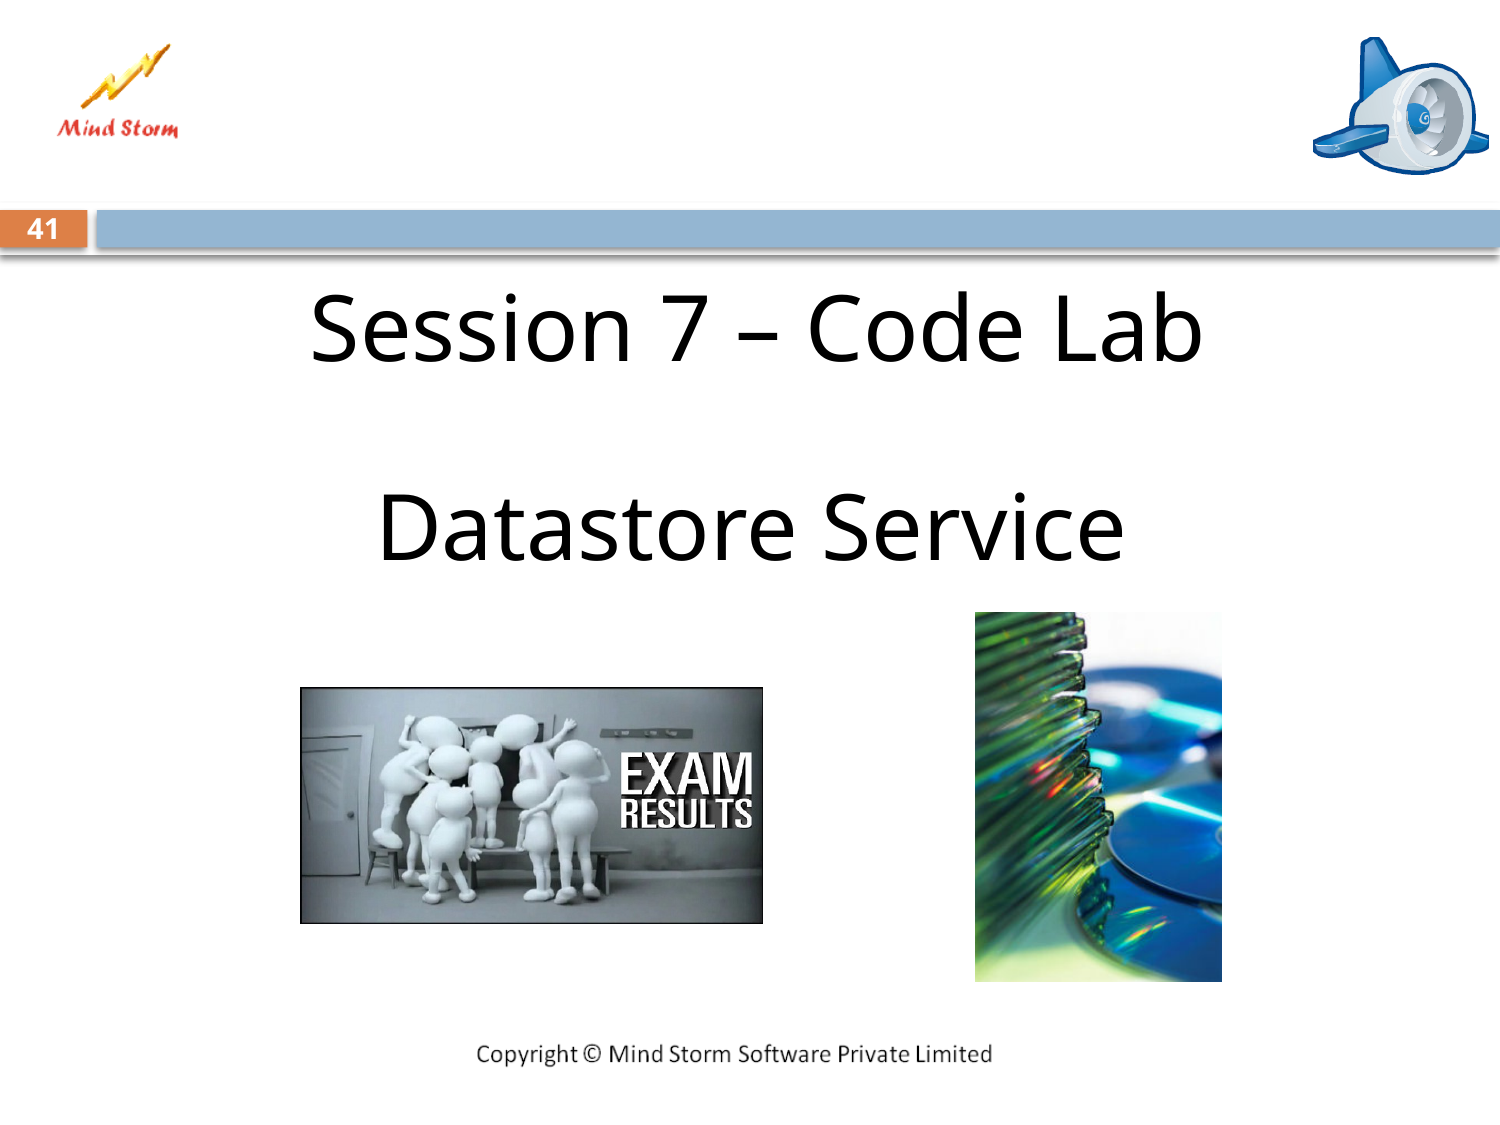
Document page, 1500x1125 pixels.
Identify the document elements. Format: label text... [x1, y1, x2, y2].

text_box [25, 0, 451, 152]
picture [1304, 24, 1500, 182]
text_box Session 7 – Code Lab [294, 262, 1222, 388]
text_box Datastore Service [360, 461, 1143, 586]
picture [974, 612, 1223, 982]
picture [474, 1037, 1000, 1072]
slide_number 41 [0, 209, 88, 250]
picture [299, 687, 763, 924]
